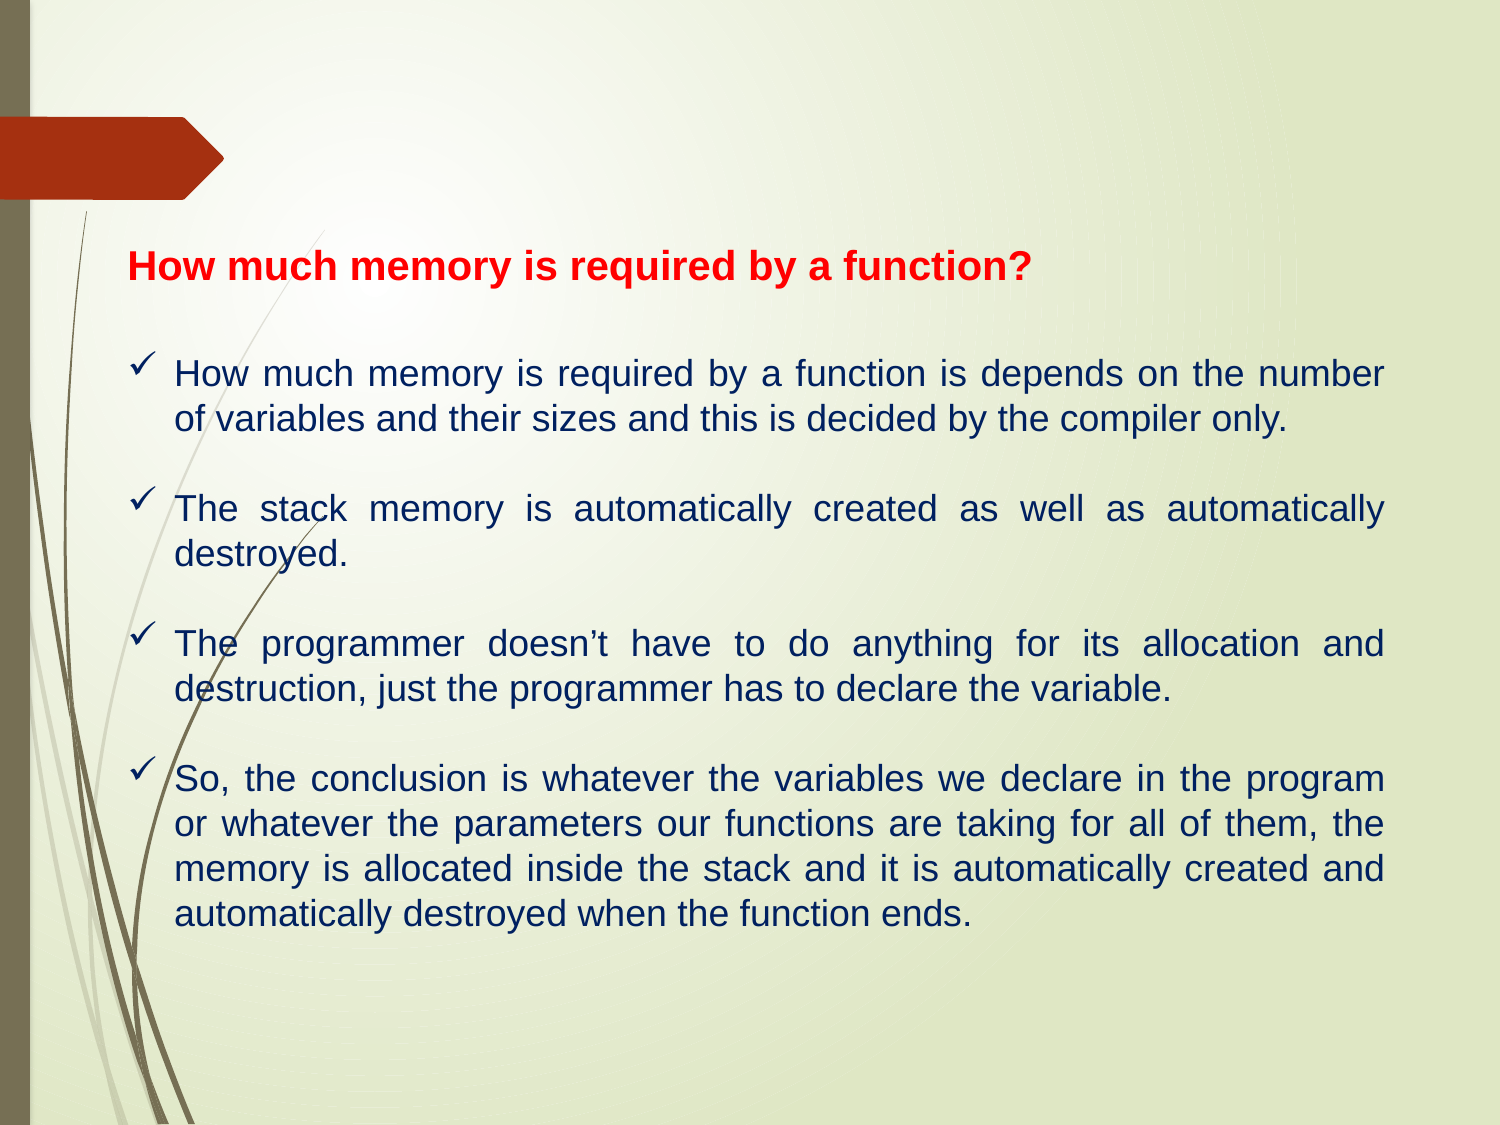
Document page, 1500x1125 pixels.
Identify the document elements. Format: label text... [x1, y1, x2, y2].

text_box How much memory is required by a function? How much memory is required by a function is depends on the number of variables and their sizes and this is decided by the compiler only. The stack memory is automatically created as well as automatically destroyed. The programmer doesn’t have to do anything for its allocation and destruction, just the programmer has to declare the variable. So, the conclusion is whatever the variables we declare in the program or whatever the parameters our functions are taking for all of them, the memory is allocated inside the stack and it is automatically created and automatically destroyed when the function ends. [112, 231, 1400, 942]
